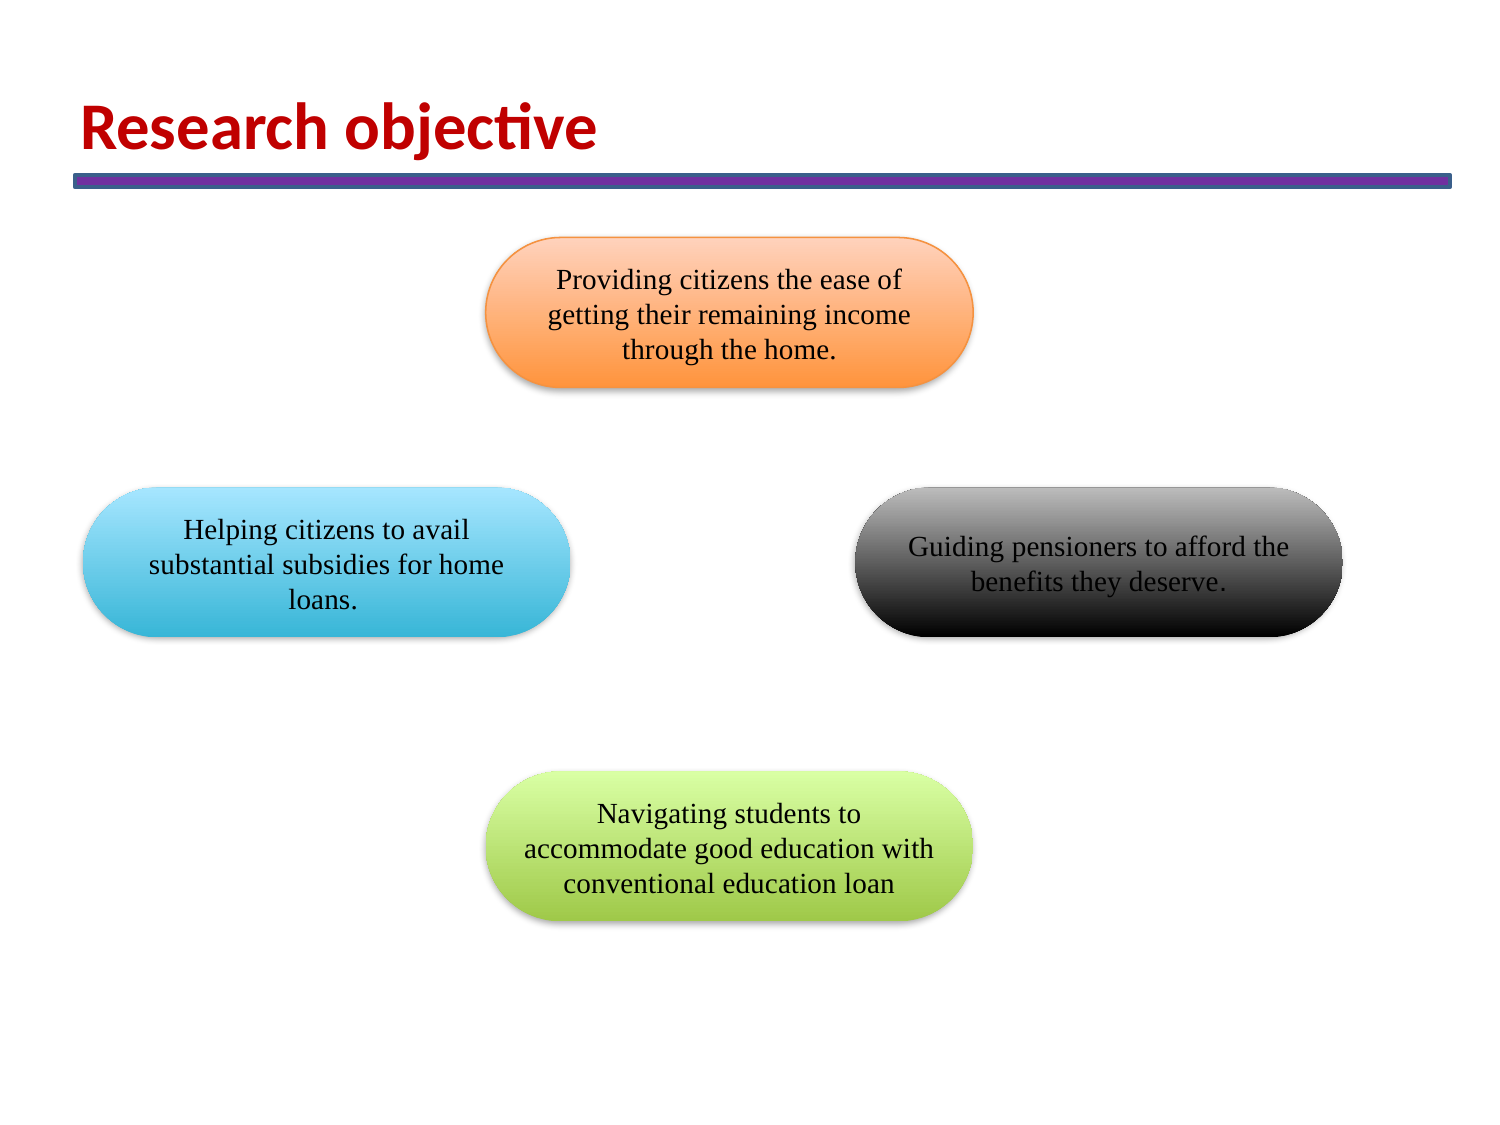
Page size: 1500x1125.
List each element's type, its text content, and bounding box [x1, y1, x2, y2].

text_box Guiding pensioners to afford the benefits they deserve. [855, 487, 1343, 638]
text_box Navigating students to accommodate good education with conventional education loan [485, 771, 974, 922]
text_box Helping citizens to avail substantial subsidies for home loans. [83, 487, 571, 638]
text_box [75, 174, 1450, 188]
text_box Providing citizens the ease of getting their remaining income through the home. [484, 236, 974, 389]
text_box Research objective [49, 74, 638, 170]
